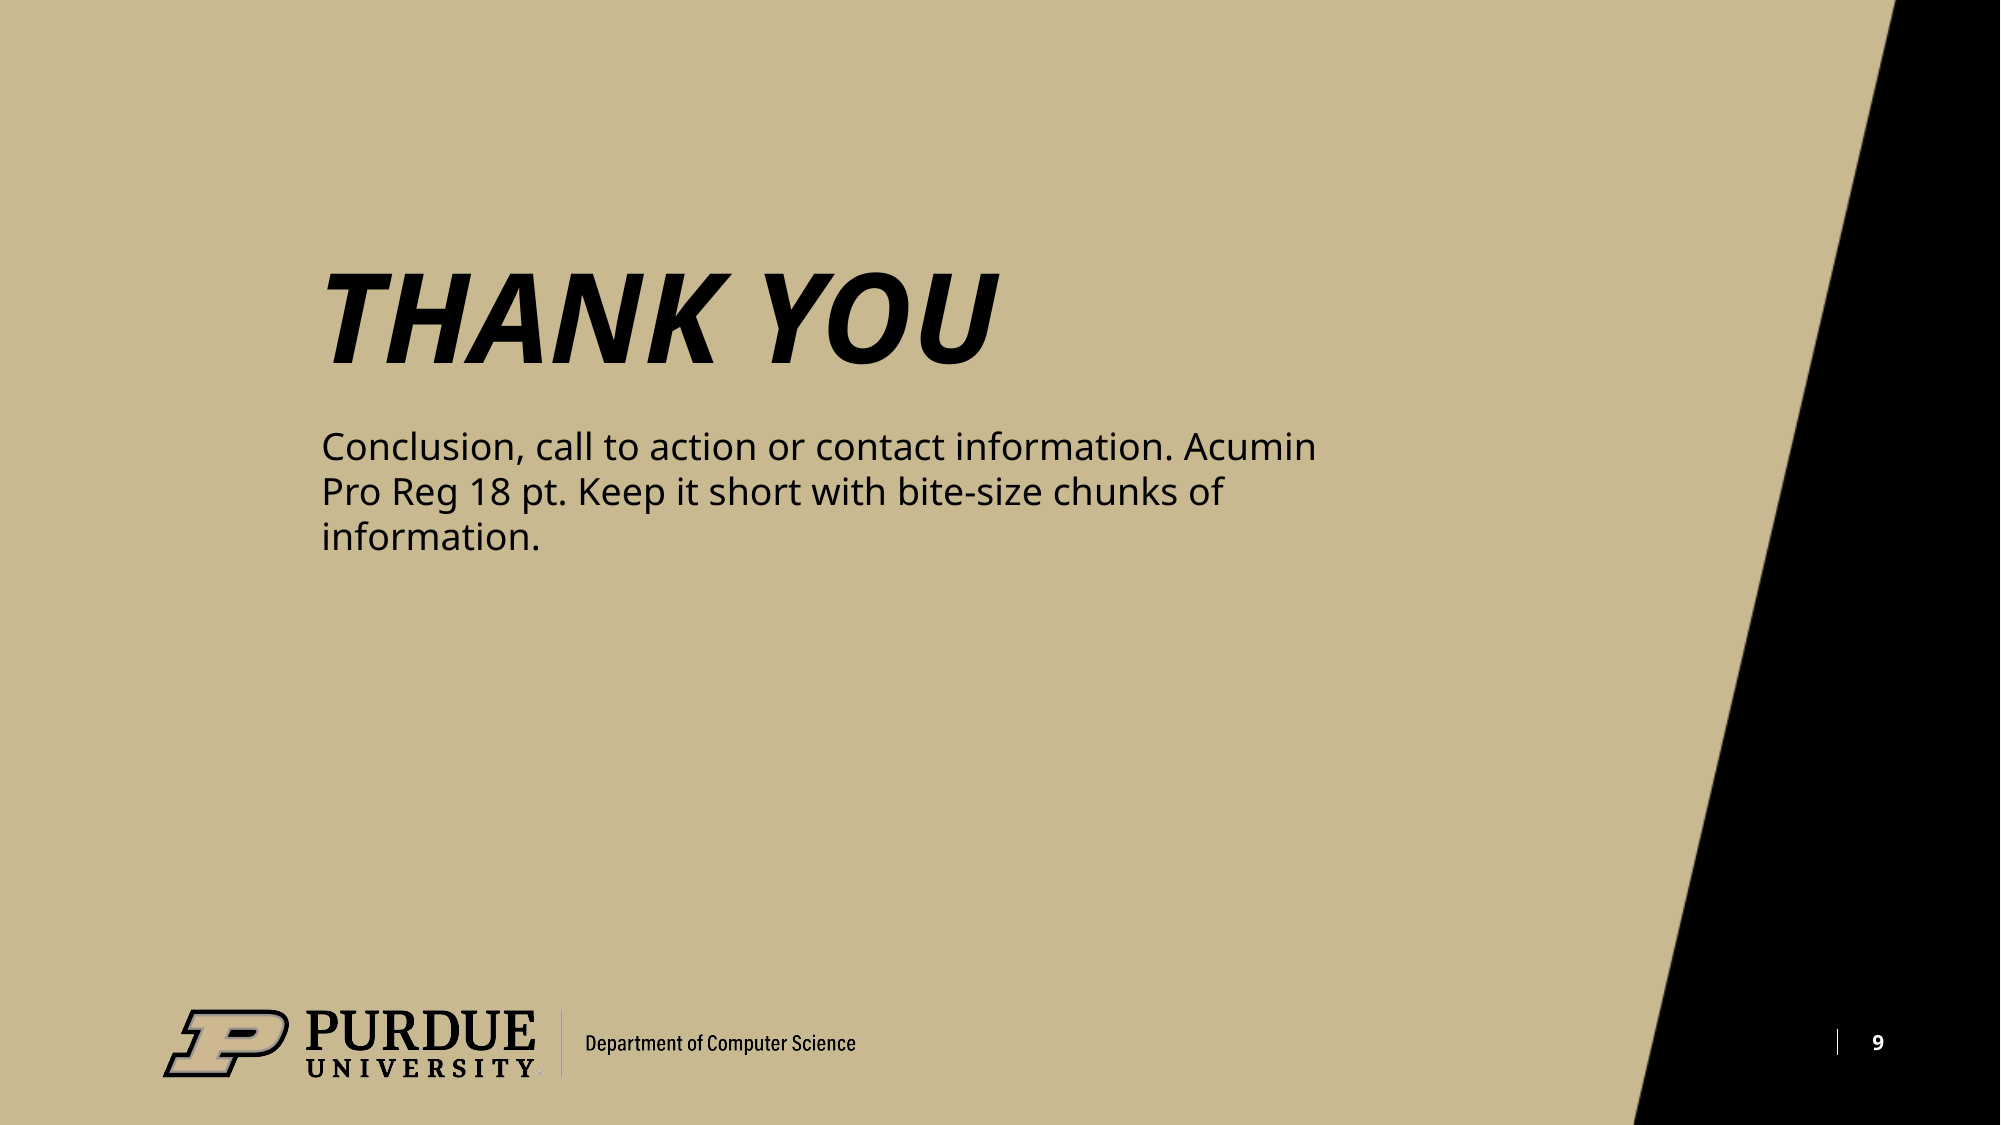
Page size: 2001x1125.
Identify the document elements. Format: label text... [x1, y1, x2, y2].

title Thank You [314, 252, 1524, 399]
slide_number 9 [1838, 1013, 1919, 1074]
picture [162, 1006, 871, 1082]
list Conclusion, call to action or contact information. Acumin Pro Reg 18 pt. Keep it short with bite-size chunks of information. [321, 422, 1386, 592]
